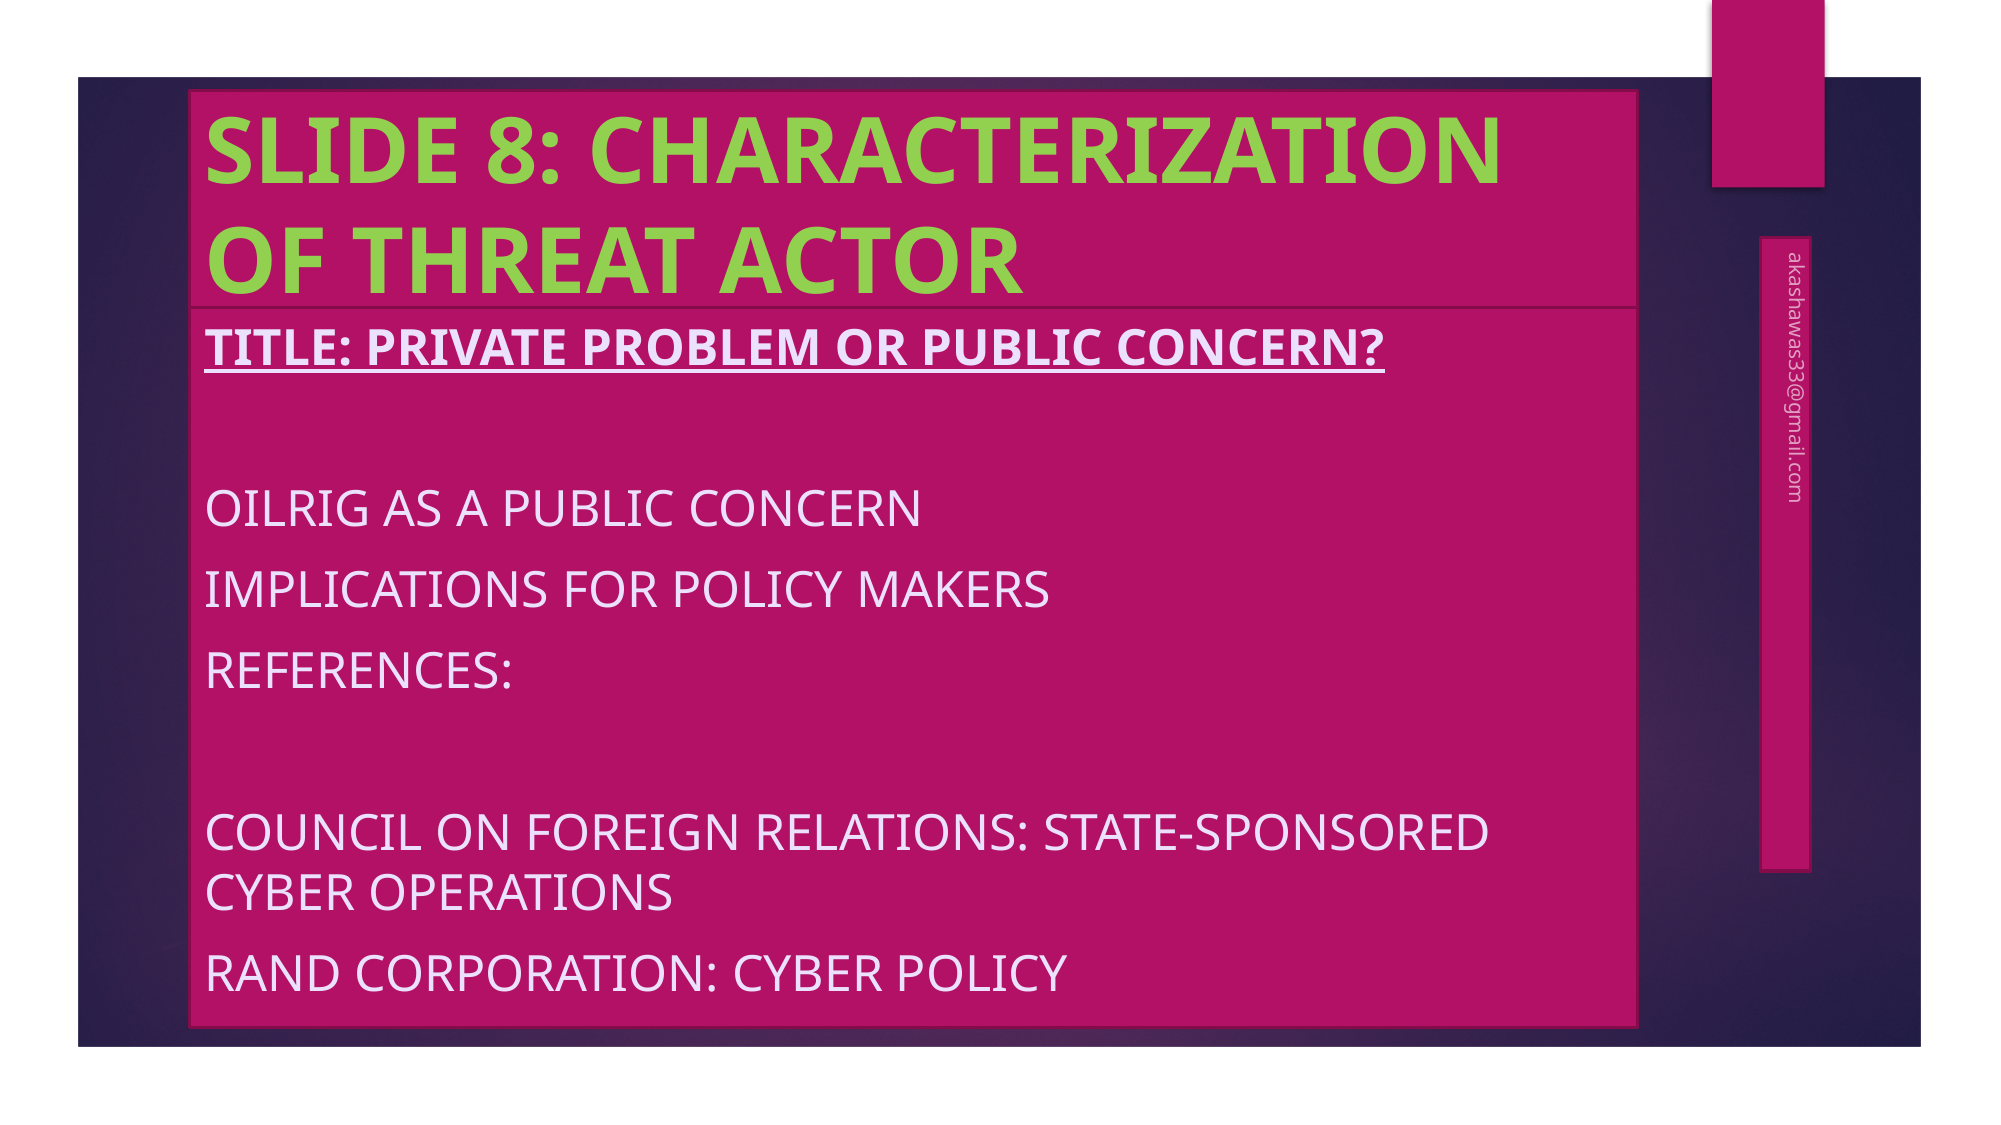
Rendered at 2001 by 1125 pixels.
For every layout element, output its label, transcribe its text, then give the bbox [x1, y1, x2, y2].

subtitle Title: Private Problem or Public Concern? OilRig as a Public Concern Implications for Policy Makers References: Council on Foreign Relations: State-Sponsored Cyber Operations RAND Corporation: Cyber Policy [188, 306, 1639, 1029]
title SLIDE 8: CHARACTERIZATION OF THREAT ACTOR [188, 89, 1639, 306]
footer akashawas33@gmail.com [1759, 236, 1812, 873]
